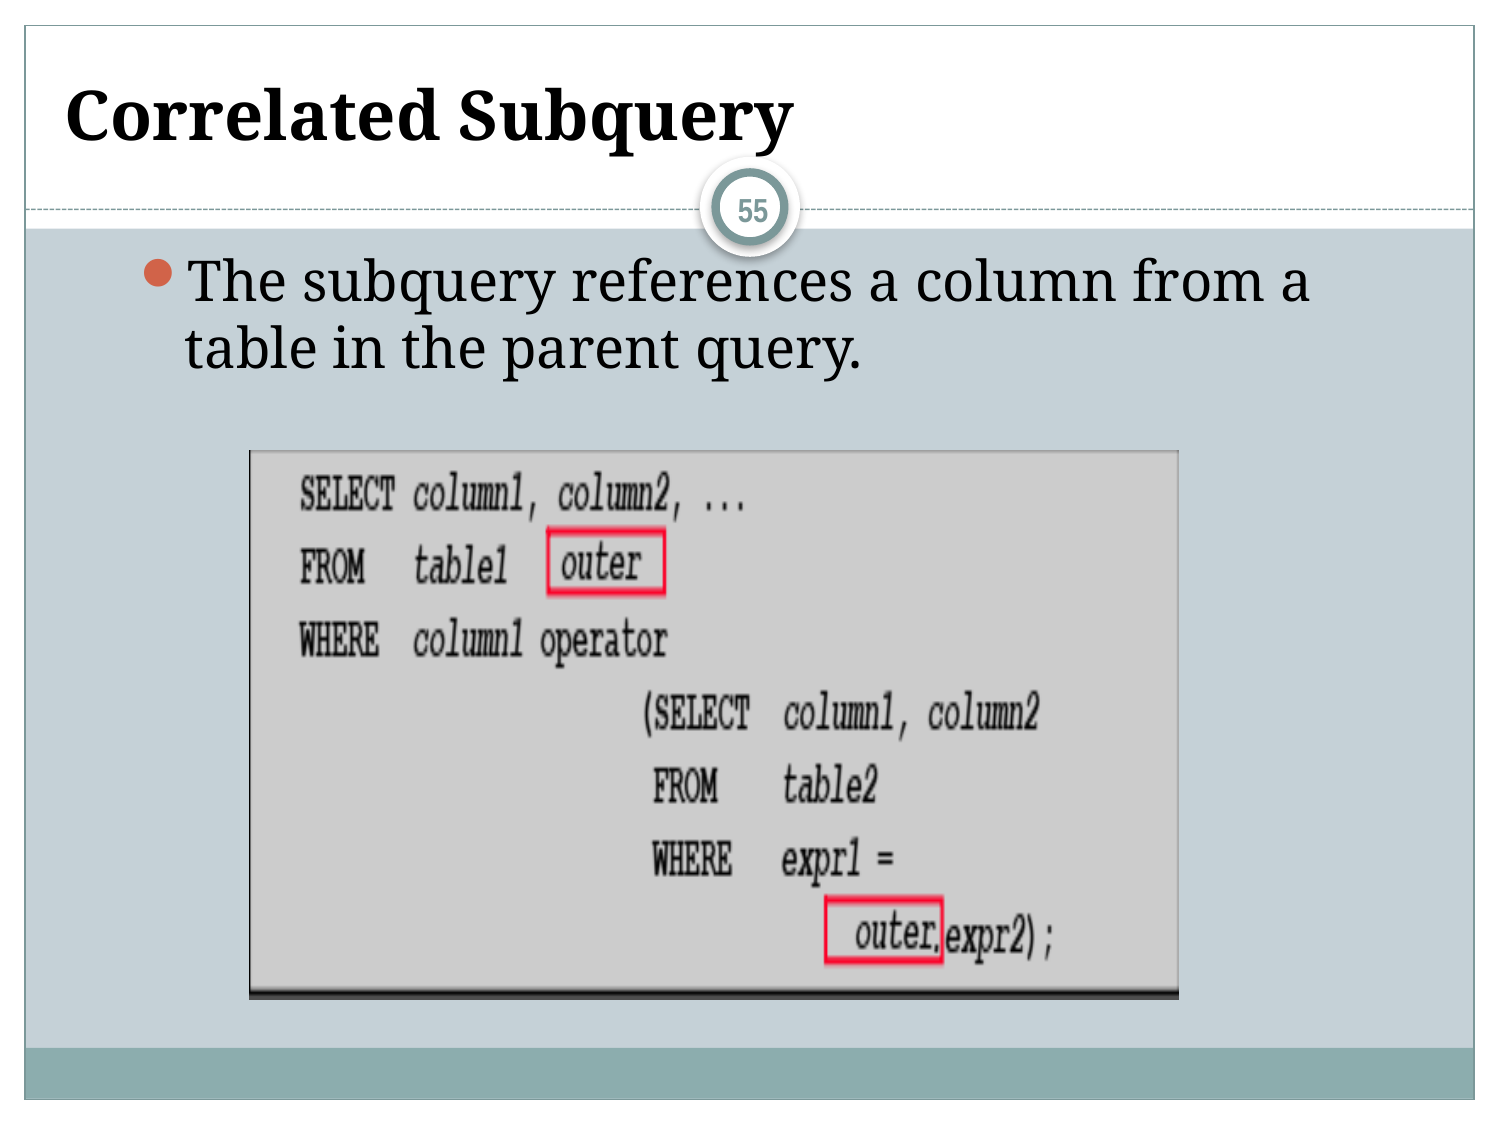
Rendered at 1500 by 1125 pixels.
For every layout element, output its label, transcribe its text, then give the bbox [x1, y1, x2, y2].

list The subquery references a column from a table in the parent query. [124, 237, 1337, 951]
picture [249, 450, 1179, 1001]
title Correlated Subquery [49, 37, 1450, 163]
slide_number 55 [715, 168, 791, 241]
